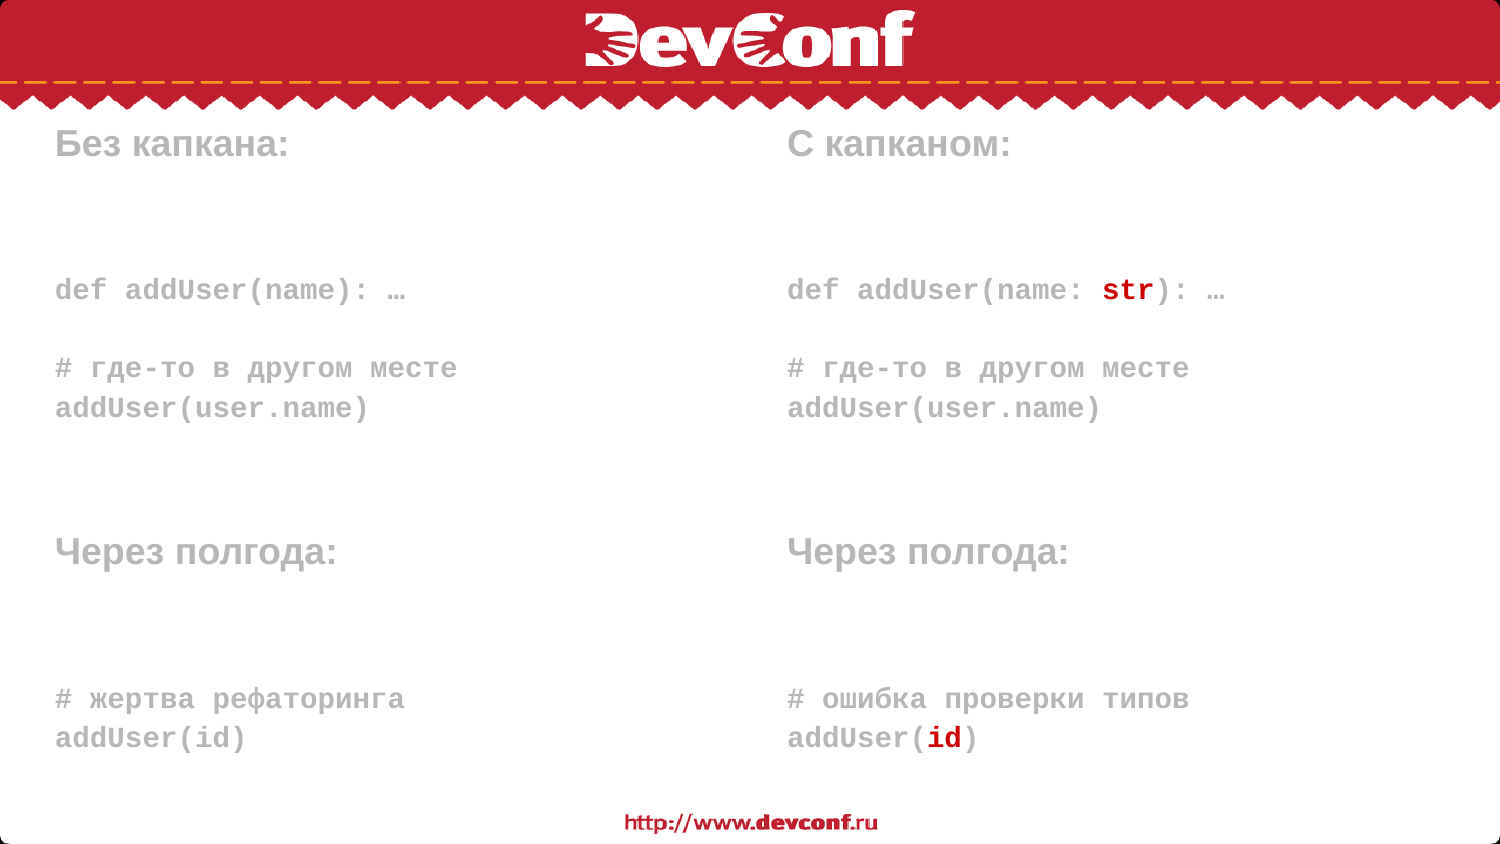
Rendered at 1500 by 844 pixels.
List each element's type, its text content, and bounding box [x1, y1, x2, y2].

list Через полгода: # жертва рефаторинга addUser(id) [39, 505, 728, 807]
list Через полгода: # ошибка проверки типов addUser(id) [772, 505, 1460, 807]
list Без капкана: def addUser(name): … # где-то в другом месте addUser(user.name) [39, 96, 728, 505]
picture [0, 0, 1500, 844]
list С капканом: def addUser(name: str): … # где-то в другом месте addUser(user.name) [772, 96, 1460, 505]
